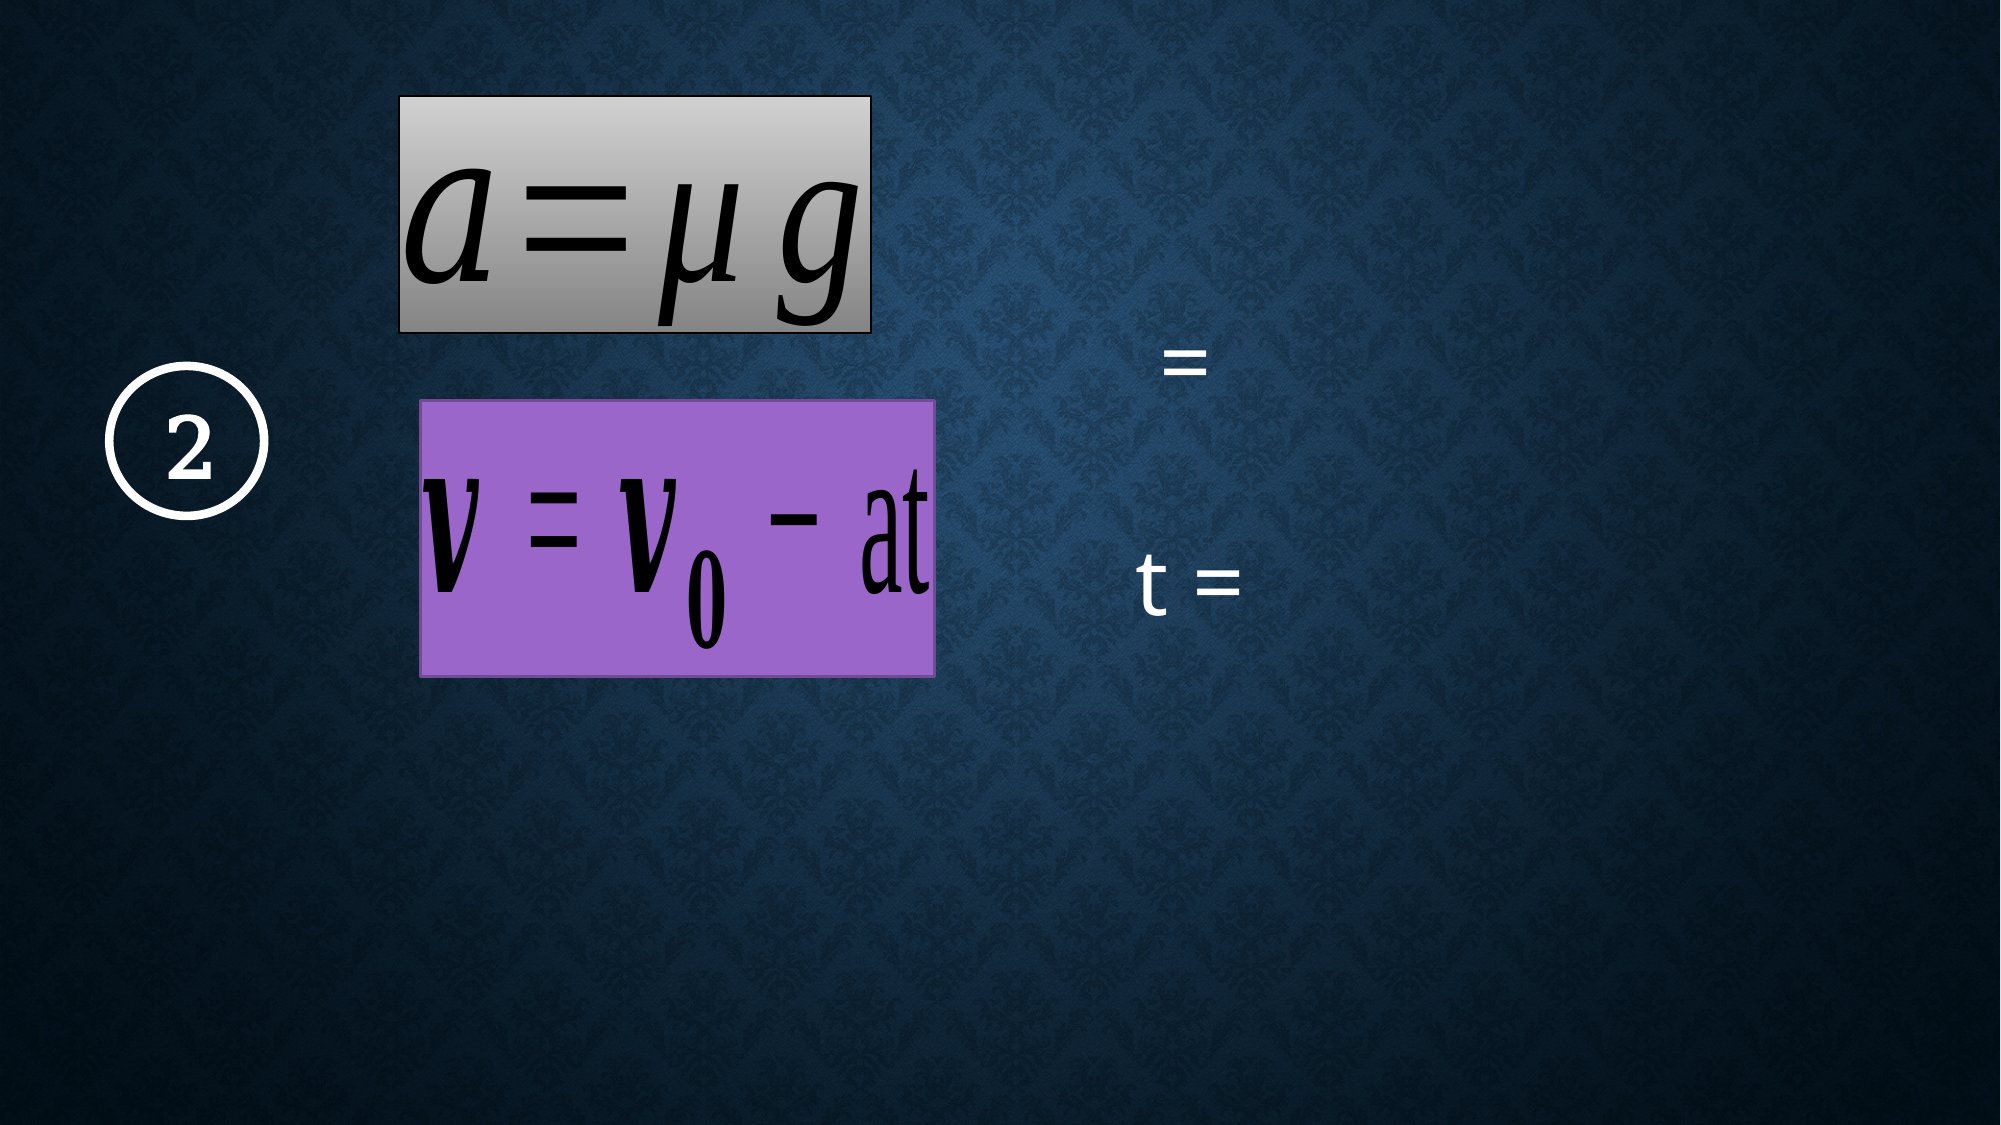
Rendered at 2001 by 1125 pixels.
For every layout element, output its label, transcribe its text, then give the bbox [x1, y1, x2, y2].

list 2 [149, 366, 1848, 973]
text_box [104, 361, 269, 521]
